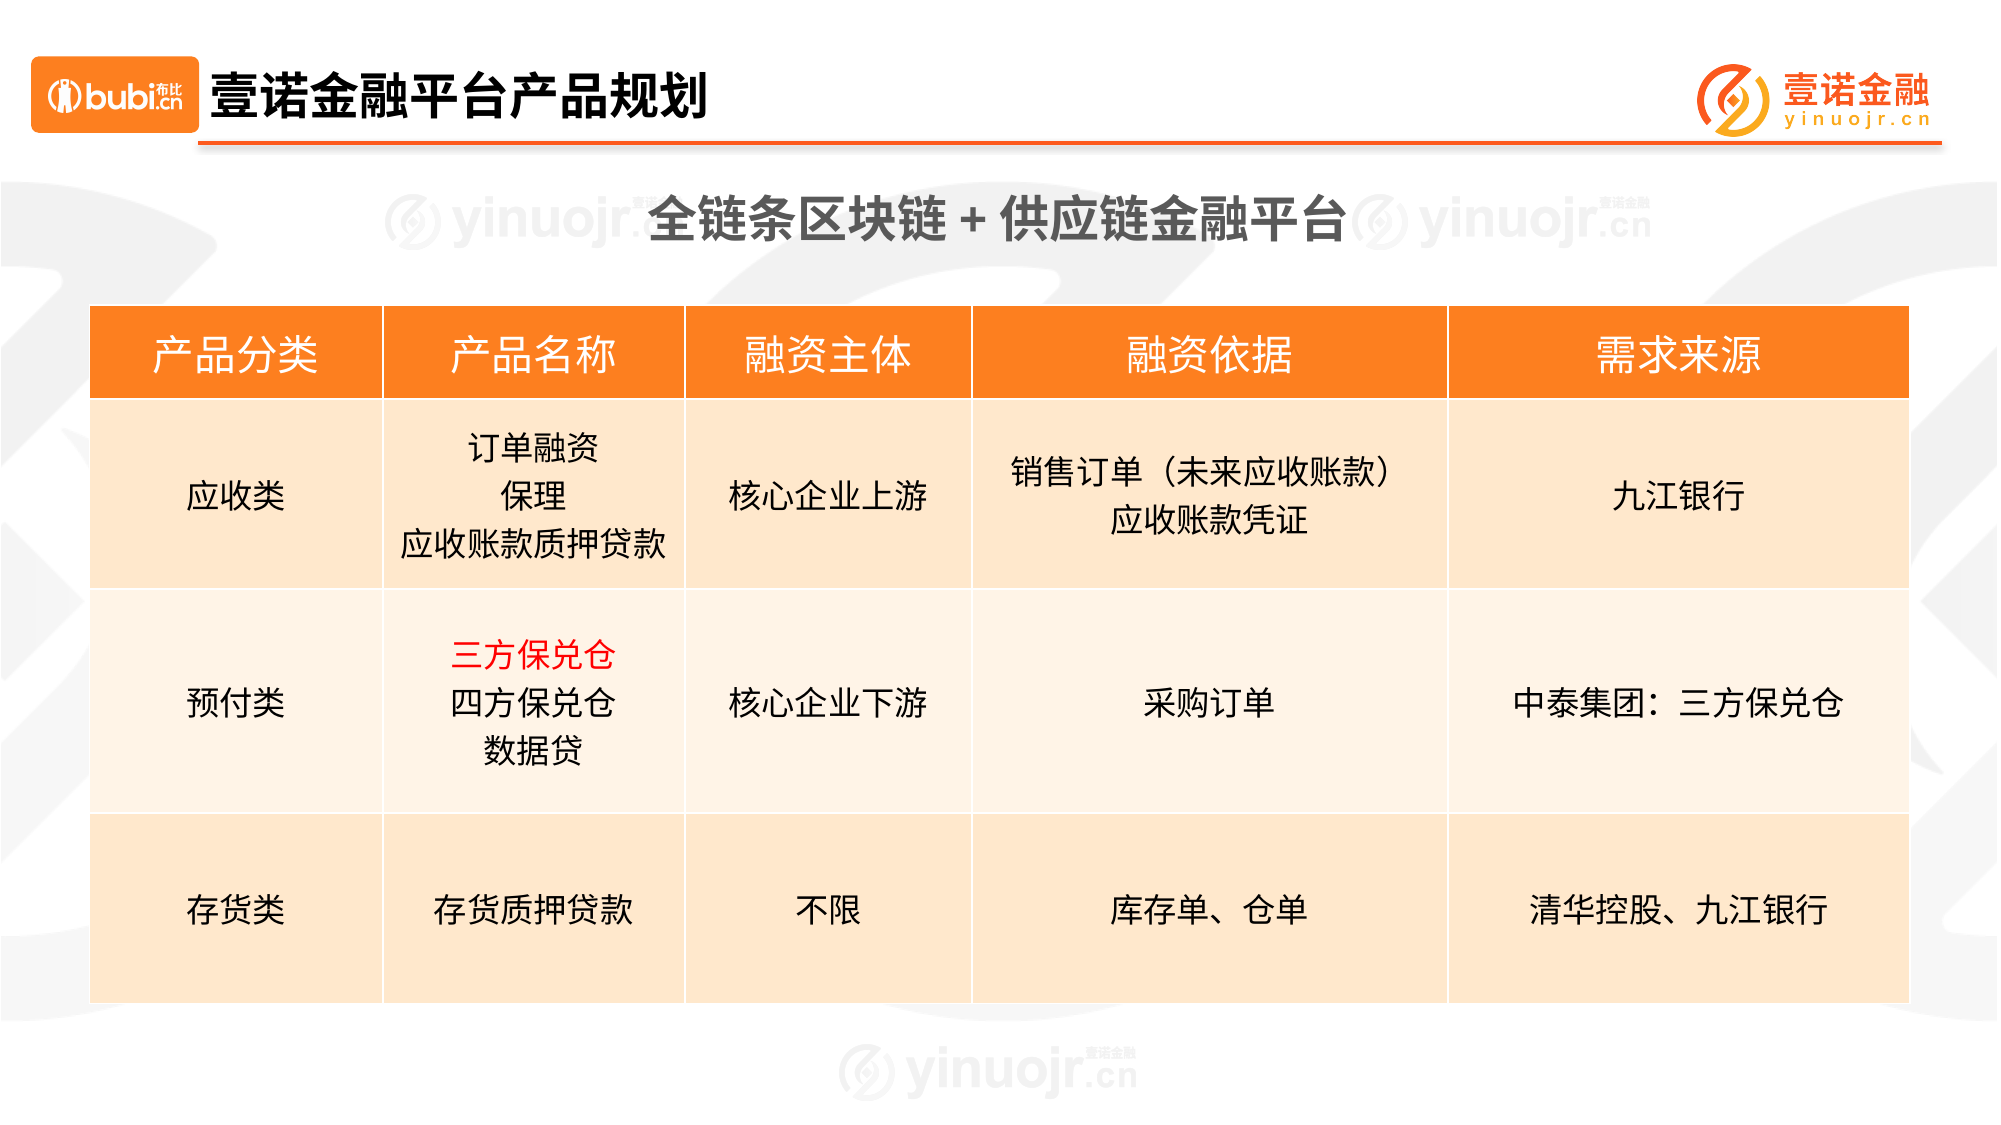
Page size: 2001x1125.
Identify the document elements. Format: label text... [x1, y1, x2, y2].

table_cell 核心企业下游 [686, 590, 971, 812]
text_box 全链条区块链+供应链金融平台 [635, 181, 1365, 254]
table_header 融资主体 [686, 306, 971, 398]
table_header 融资依据 [973, 306, 1447, 398]
table_cell 存货类 [90, 814, 382, 1003]
picture [1697, 64, 1929, 137]
table_cell 清华控股、九江银行 [1449, 814, 1909, 1003]
title 壹诺金融平台产品规划 [198, 58, 1489, 131]
table_cell 存货质押贷款 [384, 814, 684, 1003]
table_cell 应收类 [90, 400, 382, 588]
table_cell 库存单、仓单 [973, 814, 1447, 1003]
table_cell 采购订单 [973, 590, 1447, 812]
table_cell 中泰集团：三方保兑仓 [1449, 590, 1909, 812]
table_cell 预付类 [90, 590, 382, 812]
picture [48, 79, 182, 113]
table_cell 九江银行 [1449, 400, 1909, 588]
table_cell 不限 [686, 814, 971, 1003]
table_cell 销售订单（未来应收账款） 应收账款凭证 [973, 400, 1447, 588]
table_cell 三方保兑仓 四方保兑仓 数据贷 [384, 590, 684, 812]
table_header 产品名称 [384, 306, 684, 398]
table_cell 订单融资 保理 应收账款质押贷款 [384, 400, 684, 588]
table_header 需求来源 [1449, 306, 1909, 398]
table_header 产品分类 [90, 306, 382, 398]
table_cell 核心企业上游 [686, 400, 971, 588]
